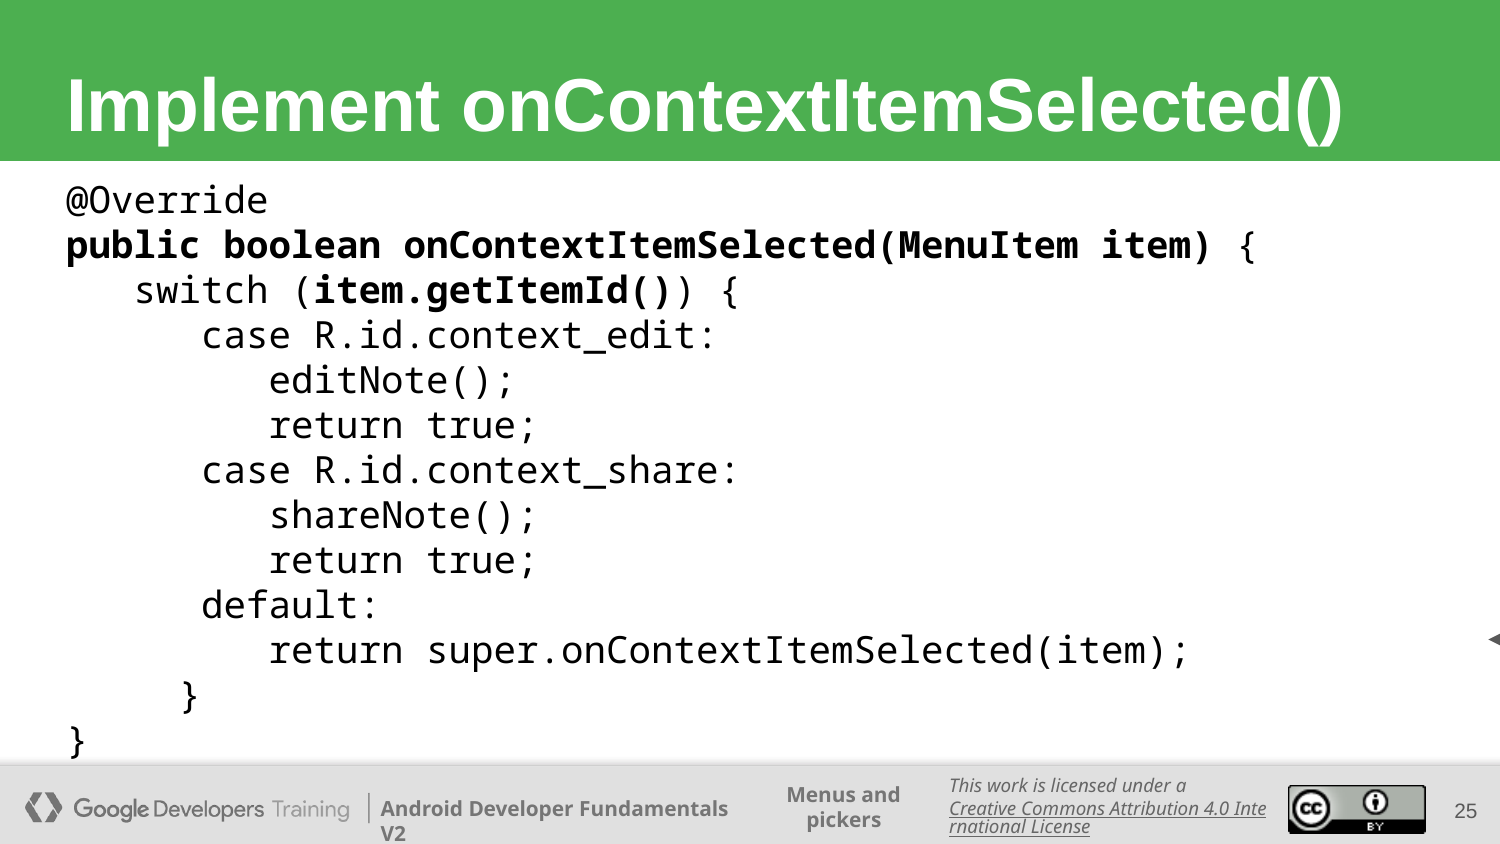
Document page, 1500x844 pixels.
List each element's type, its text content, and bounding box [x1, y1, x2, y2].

slide_number 25 [1402, 777, 1493, 842]
title Implement onContextItemSelected() onCreateContextMenu() method [51, 28, 1472, 122]
list @Override public boolean onContextItemSelected(MenuItem item) { switch (item.getItemId()) { case R.id.context_edit: editNote(); return true; case R.id.context_share: shareNote(); return true; default: return super.onContextItemSelected(item); } } [51, 161, 1449, 705]
picture [0, 161, 1500, 844]
